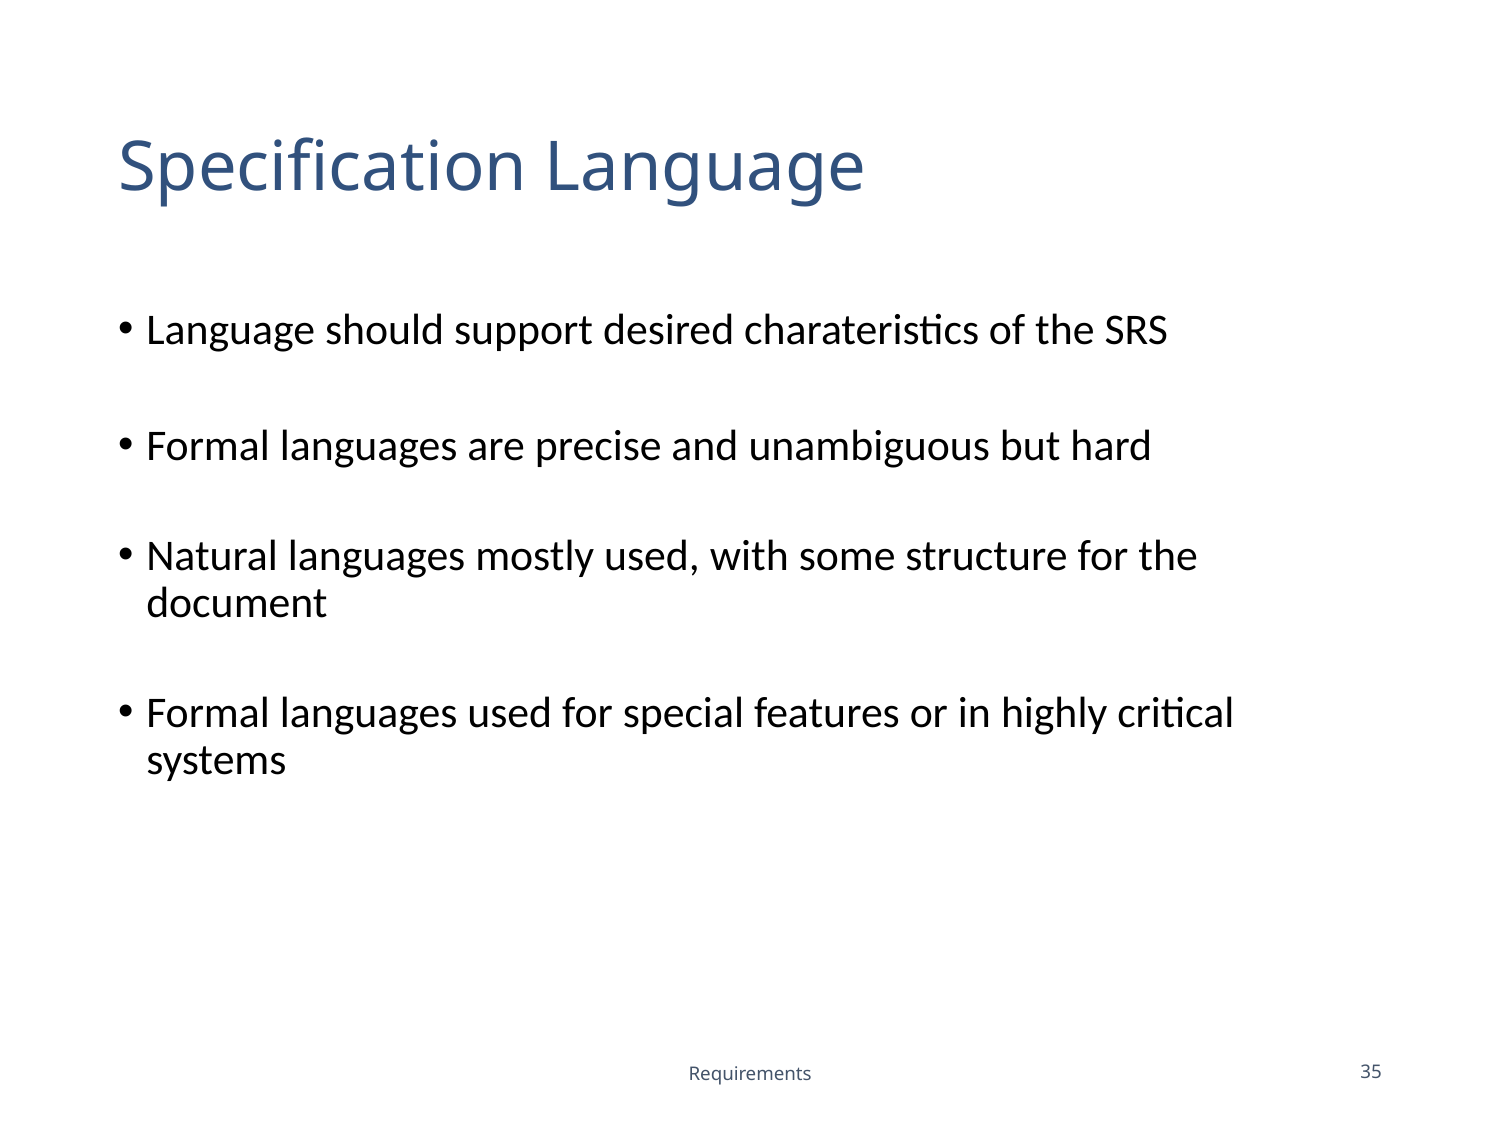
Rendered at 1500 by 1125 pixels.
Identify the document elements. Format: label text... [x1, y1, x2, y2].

slide_number 35 [1059, 1042, 1397, 1103]
footer Requirements [496, 1042, 1004, 1103]
list Language should support desired charateristics of the SRS Formal languages are precise and unambiguous but hard Natural languages mostly used, with some structure for the document Formal languages used for special features or in highly critical systems [103, 299, 1397, 1014]
title Specification Language [103, 59, 1397, 278]
